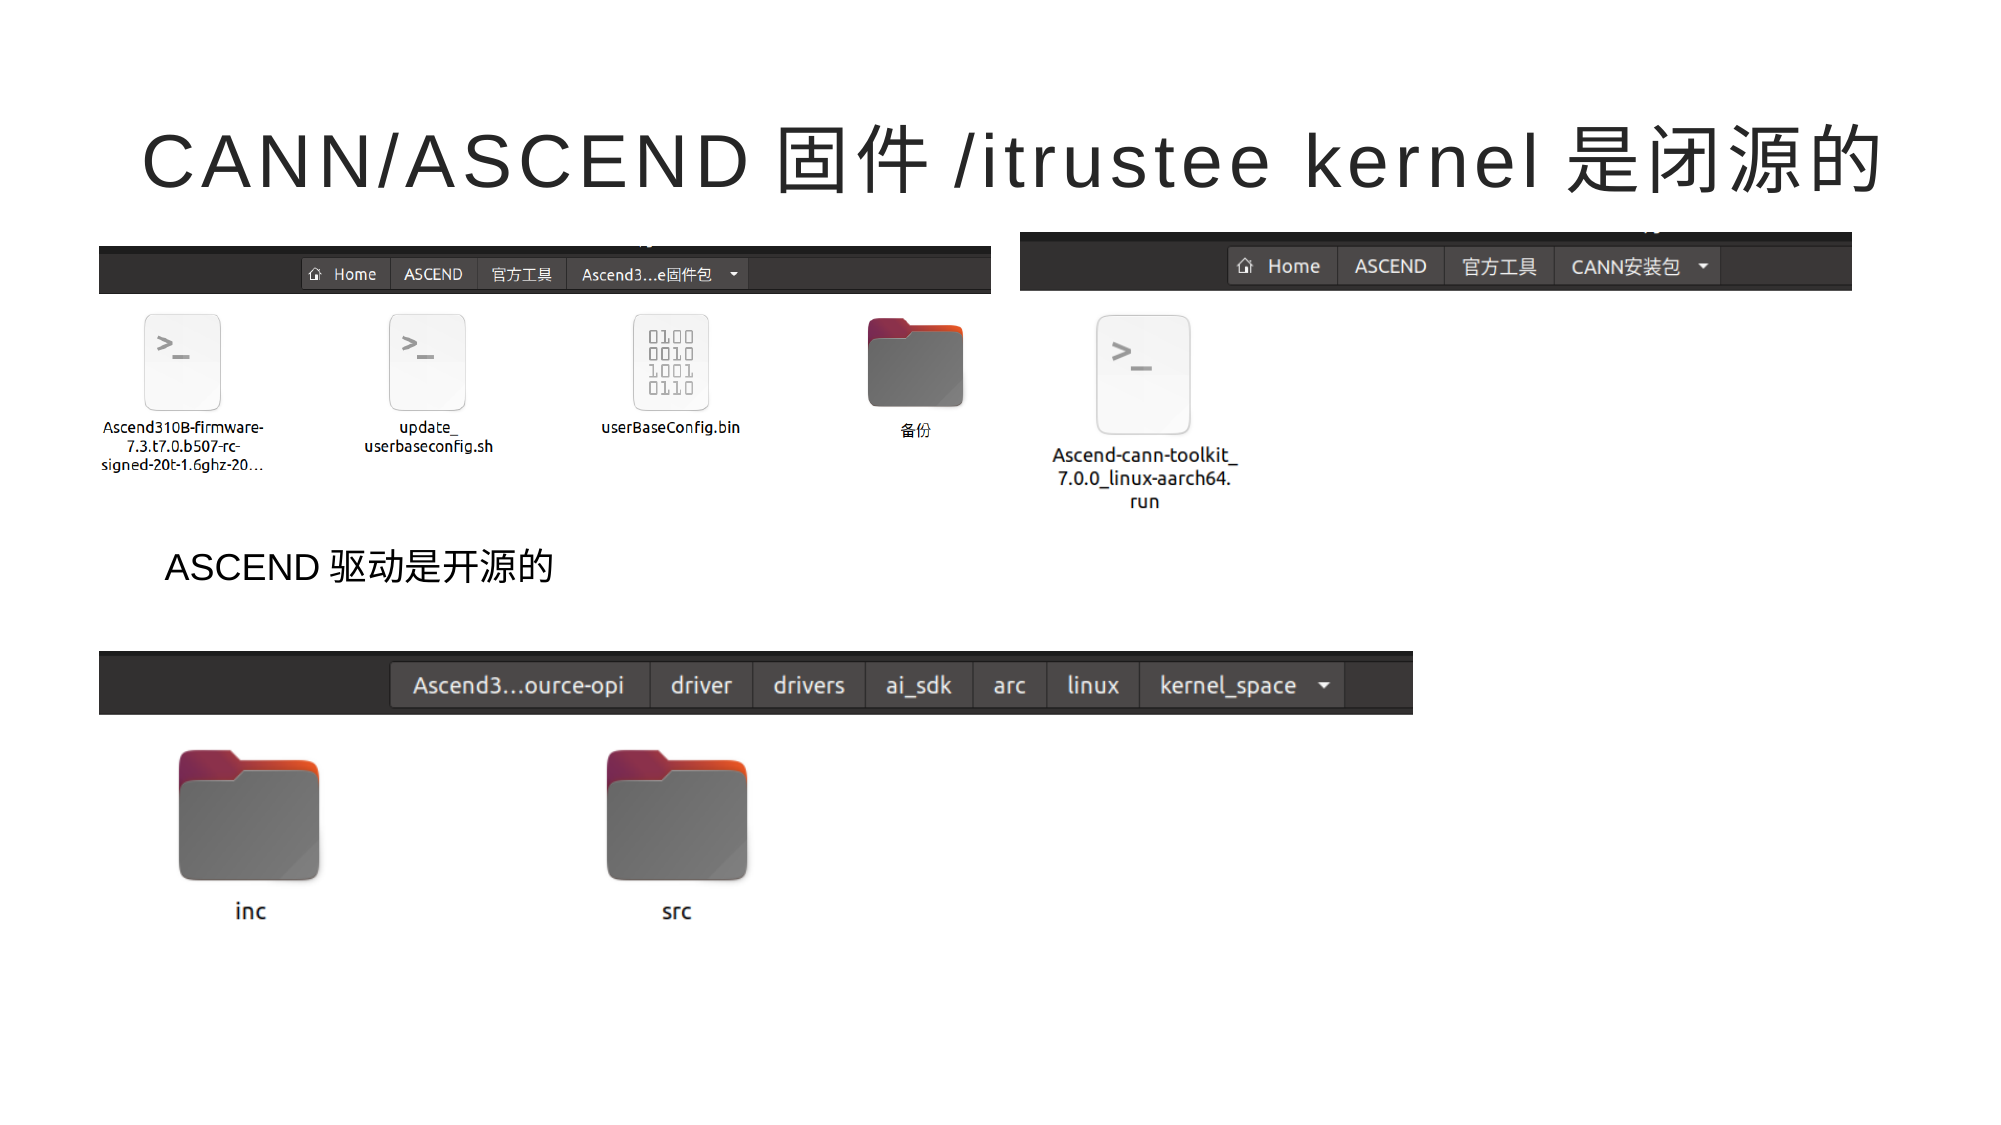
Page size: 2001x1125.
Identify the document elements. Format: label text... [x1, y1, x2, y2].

picture [99, 651, 1413, 968]
text_box ASCEND驱动是开源的 [149, 535, 586, 596]
title CANN/ASCEND固件/itrustee kernel是闭源的 [99, 99, 1900, 216]
picture [1020, 232, 1853, 547]
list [99, 246, 992, 505]
